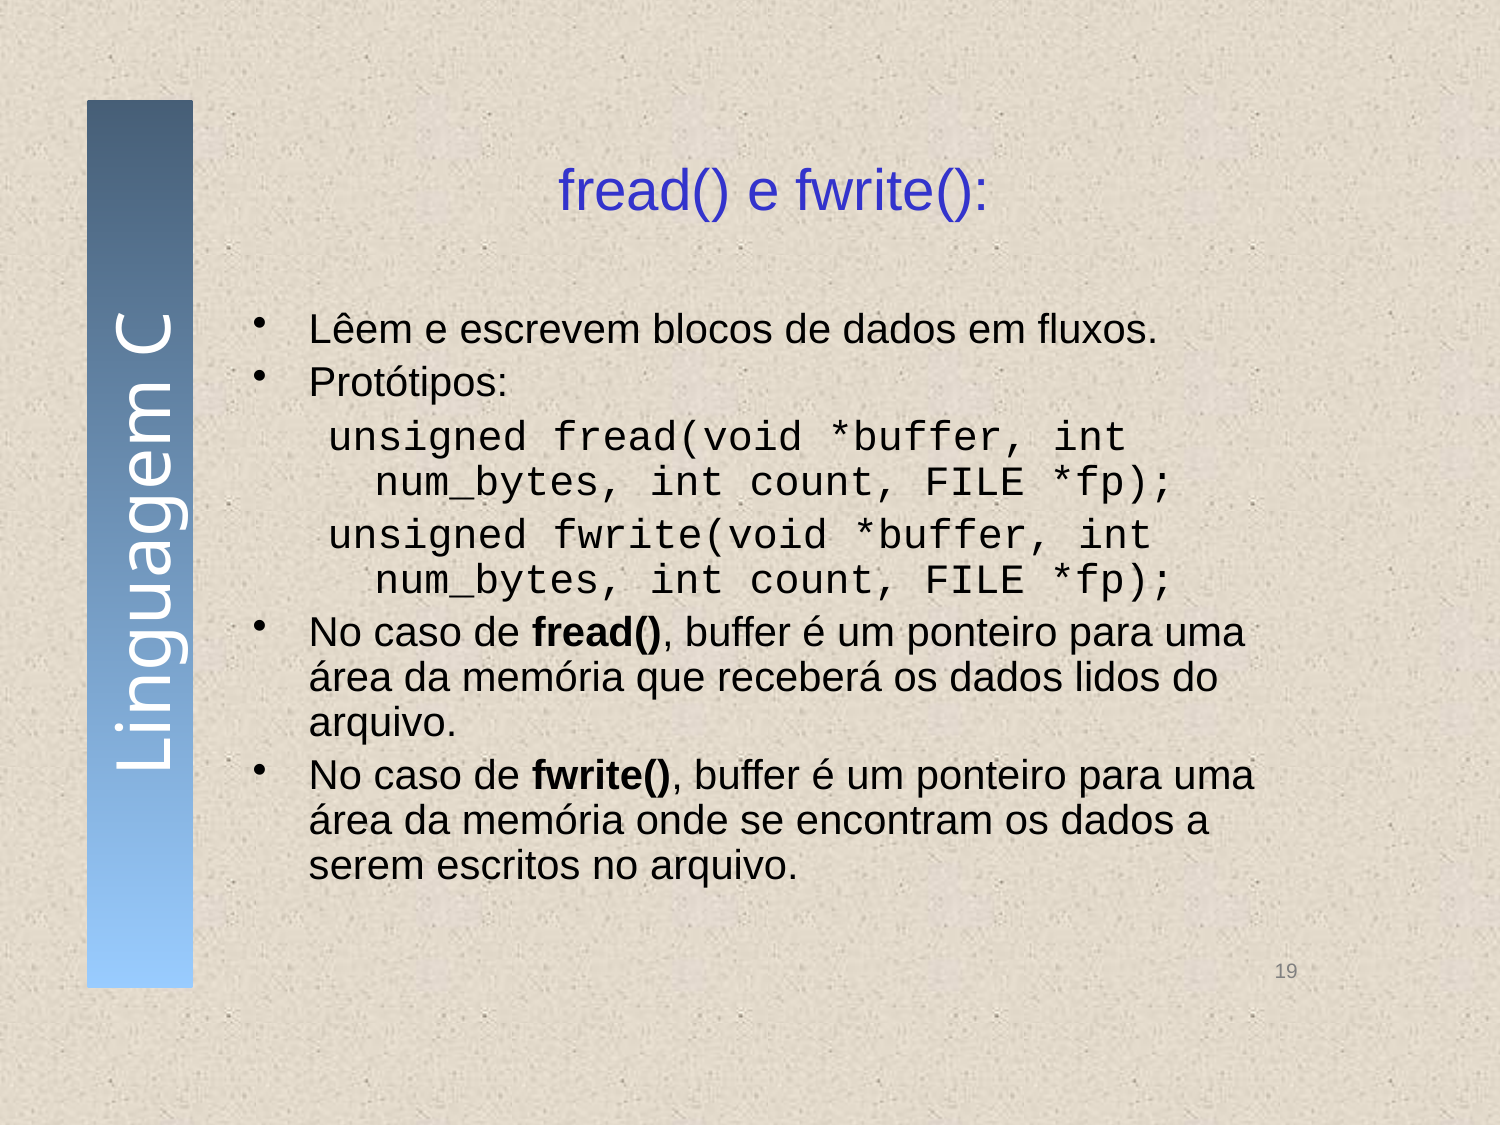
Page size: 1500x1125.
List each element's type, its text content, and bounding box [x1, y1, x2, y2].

picture [0, 0, 1500, 1125]
list Lêem e escrevem blocos de dados em fluxos. Protótipos: unsigned fread(void *buffer, int num_bytes, int count, FILE *fp); unsigned fwrite(void *buffer, int num_bytes, int count, FILE *fp); No caso de fread(), buffer é um ponteiro para uma área da memória que receberá os dados lidos do arquivo. No caso de fwrite(), buffer é um ponteiro para uma área da memória onde se encontram os dados a serem escritos no arquivo. [237, 299, 1313, 938]
title fread() e fwrite(): [237, 112, 1313, 263]
slide_number 19 [1025, 950, 1313, 1000]
